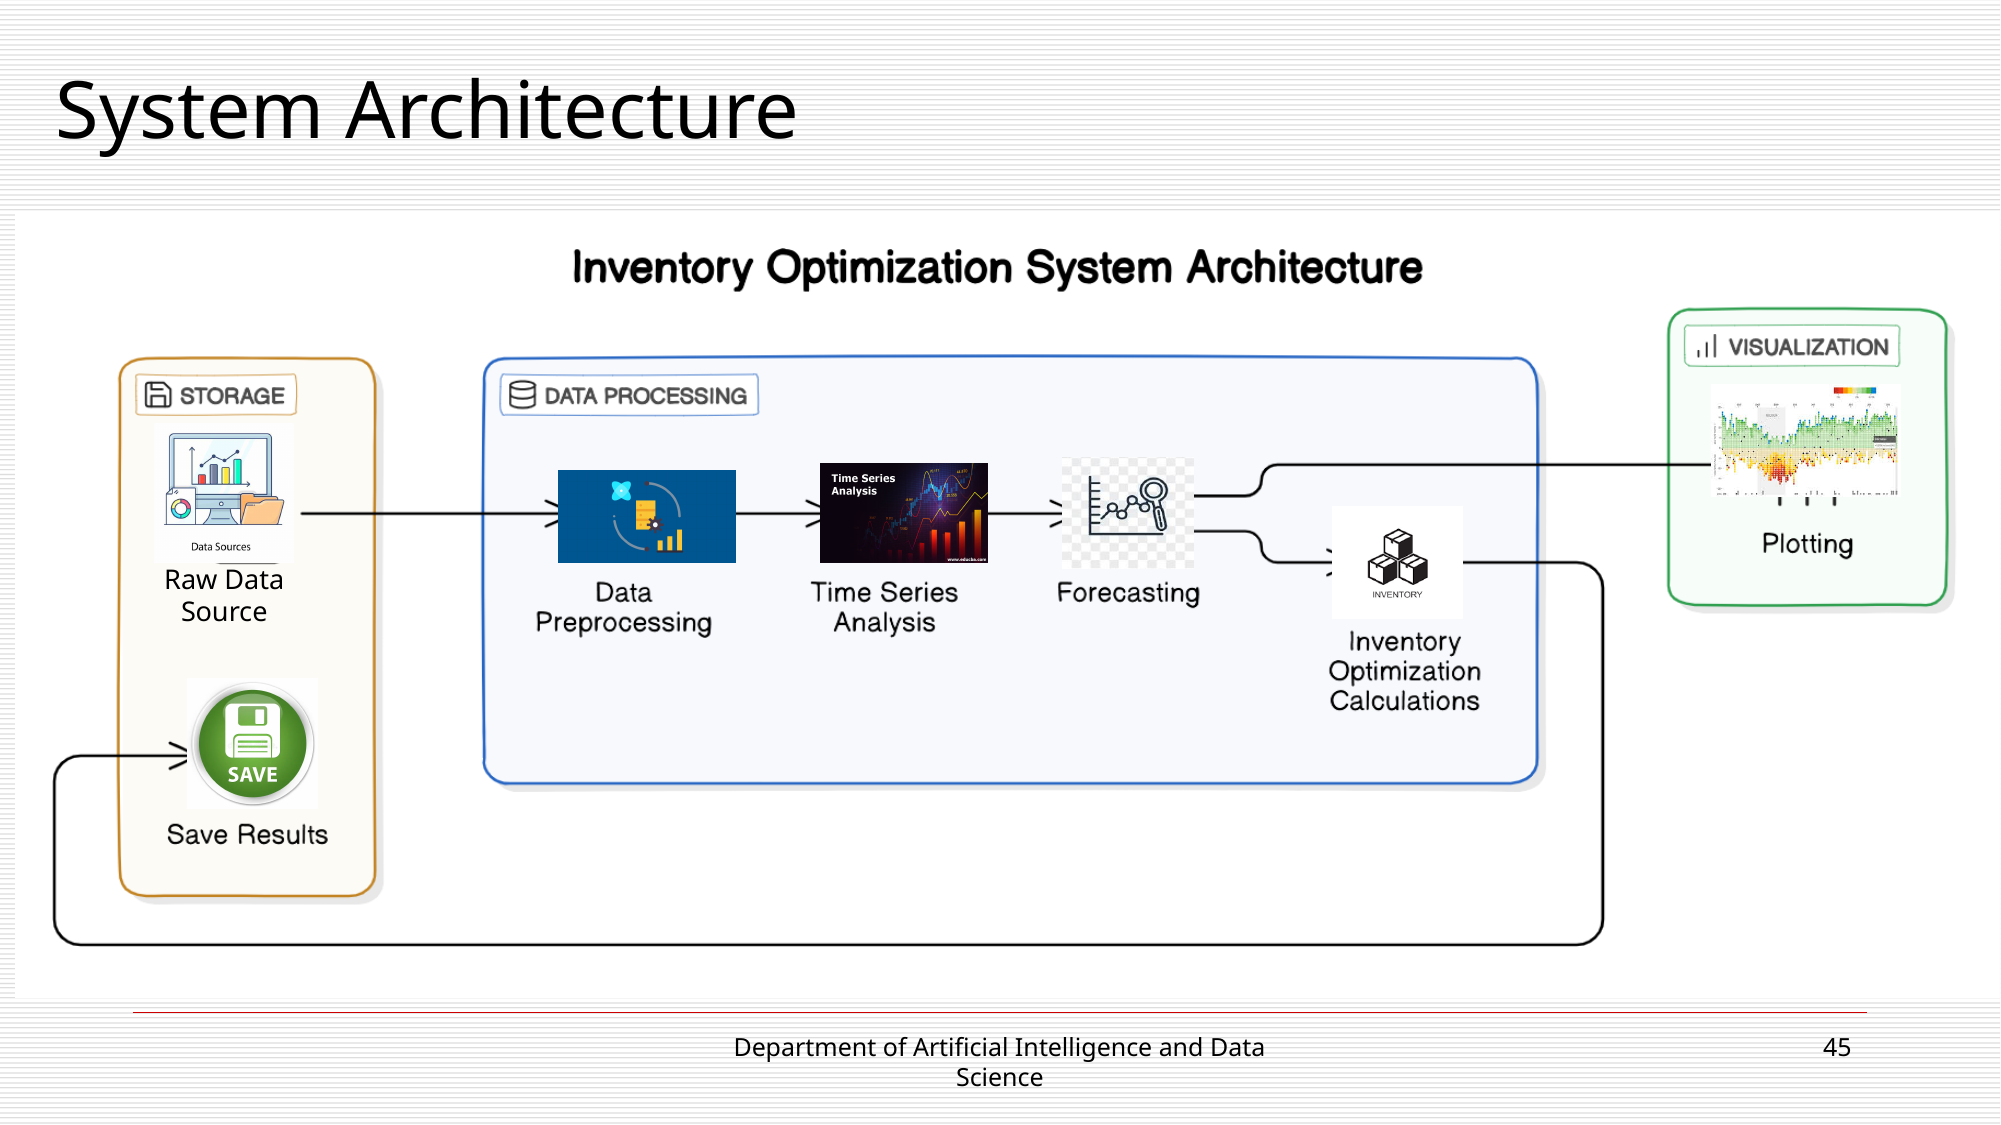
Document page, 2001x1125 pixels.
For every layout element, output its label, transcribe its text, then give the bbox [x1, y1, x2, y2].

title System Architecture [40, 13, 1791, 162]
picture [0, 0, 2001, 1125]
footer Department of Artificial Intelligence and Data Science [683, 1024, 1317, 1103]
slide_number ‹#› [1433, 1024, 1867, 1103]
slide_number [133, 1024, 567, 1103]
